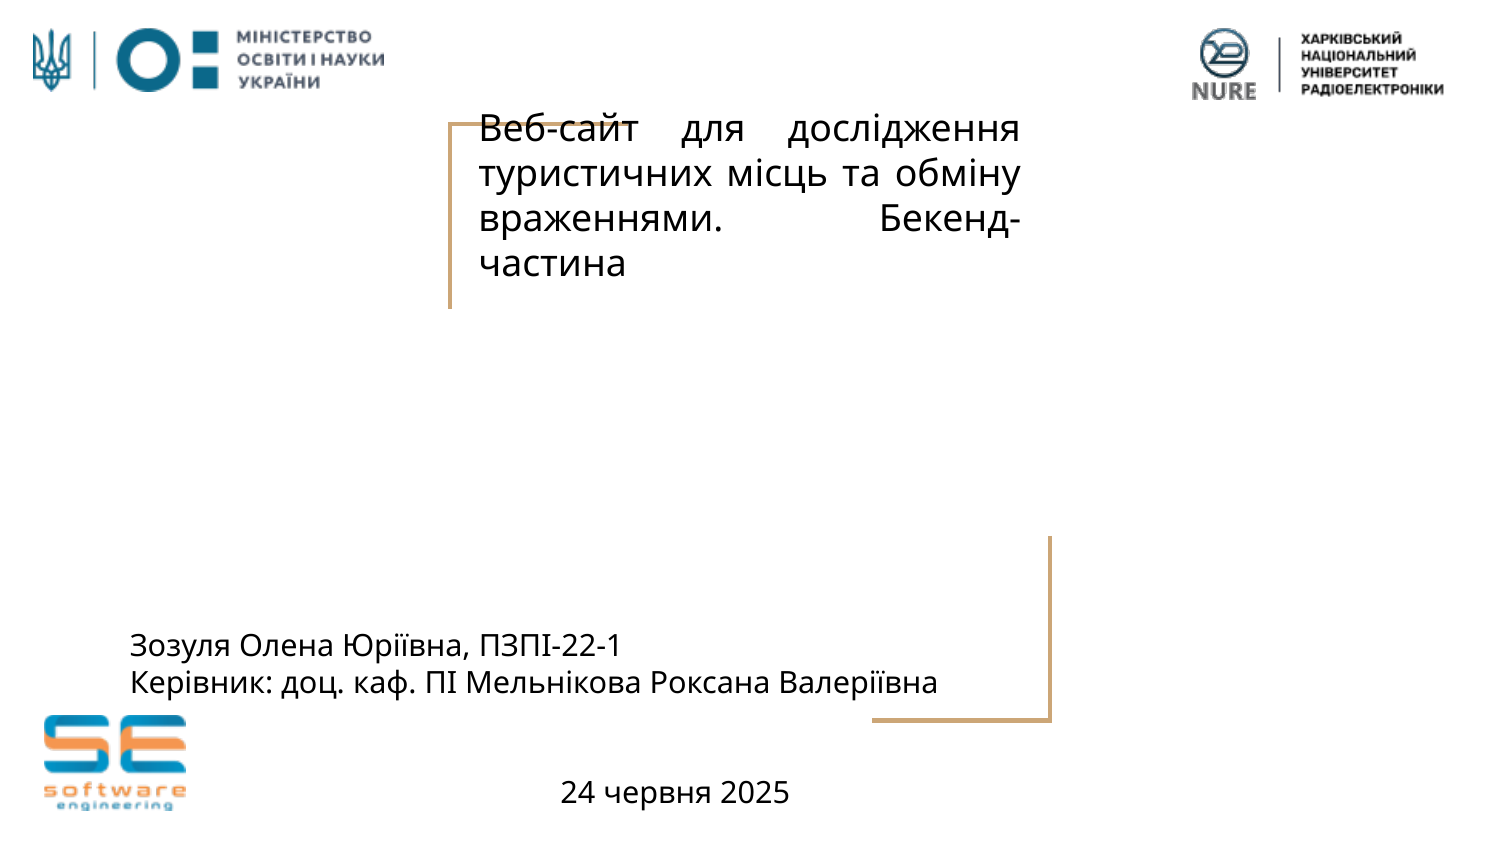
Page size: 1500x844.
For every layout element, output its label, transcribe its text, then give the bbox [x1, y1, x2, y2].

picture [33, 27, 384, 93]
title Веб-сайт для дослідження туристичних місць та обміну враженнями. Бекенд-частина [463, 132, 1037, 299]
picture [1159, 27, 1476, 101]
subtitle Зозуля Олена Юріївна, ПЗПІ-22-1 Керівник: доц. каф. ПІ Мельнікова Роксана Валеріївна 24 червня 2025 [114, 574, 1131, 826]
picture [43, 714, 186, 811]
